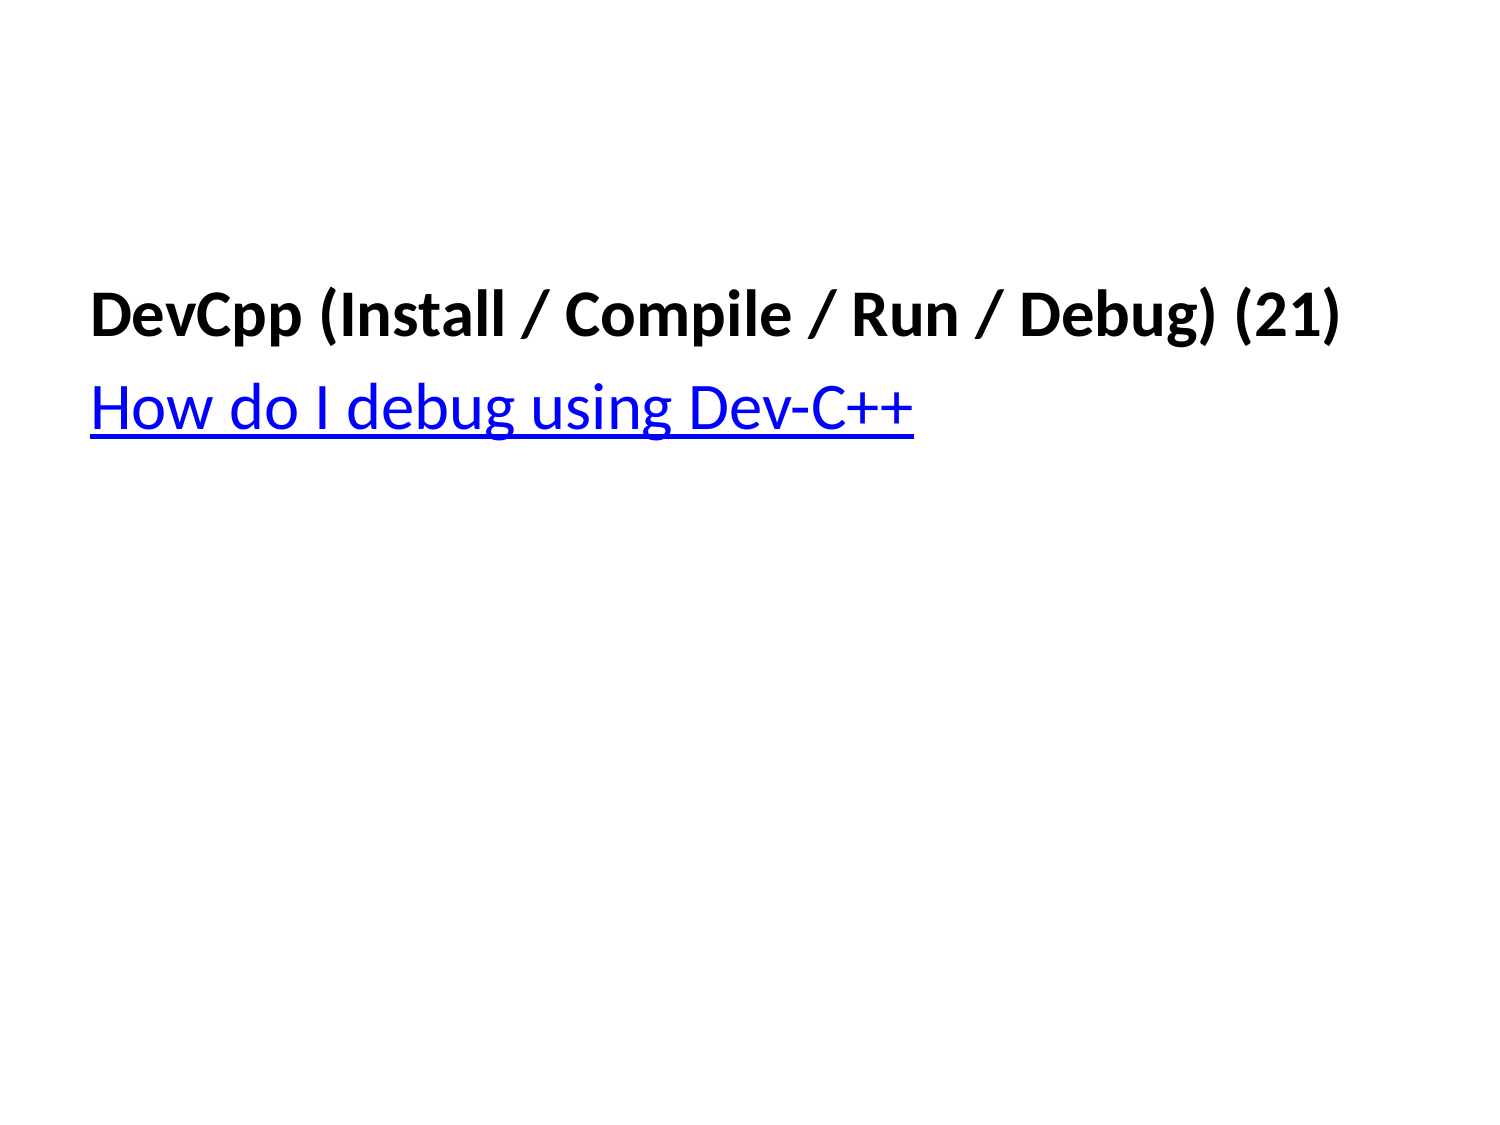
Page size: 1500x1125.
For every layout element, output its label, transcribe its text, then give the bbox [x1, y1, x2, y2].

list DevCpp (Install / Compile / Run / Debug) (21) How do I debug using Dev-C++ [75, 262, 1425, 1005]
